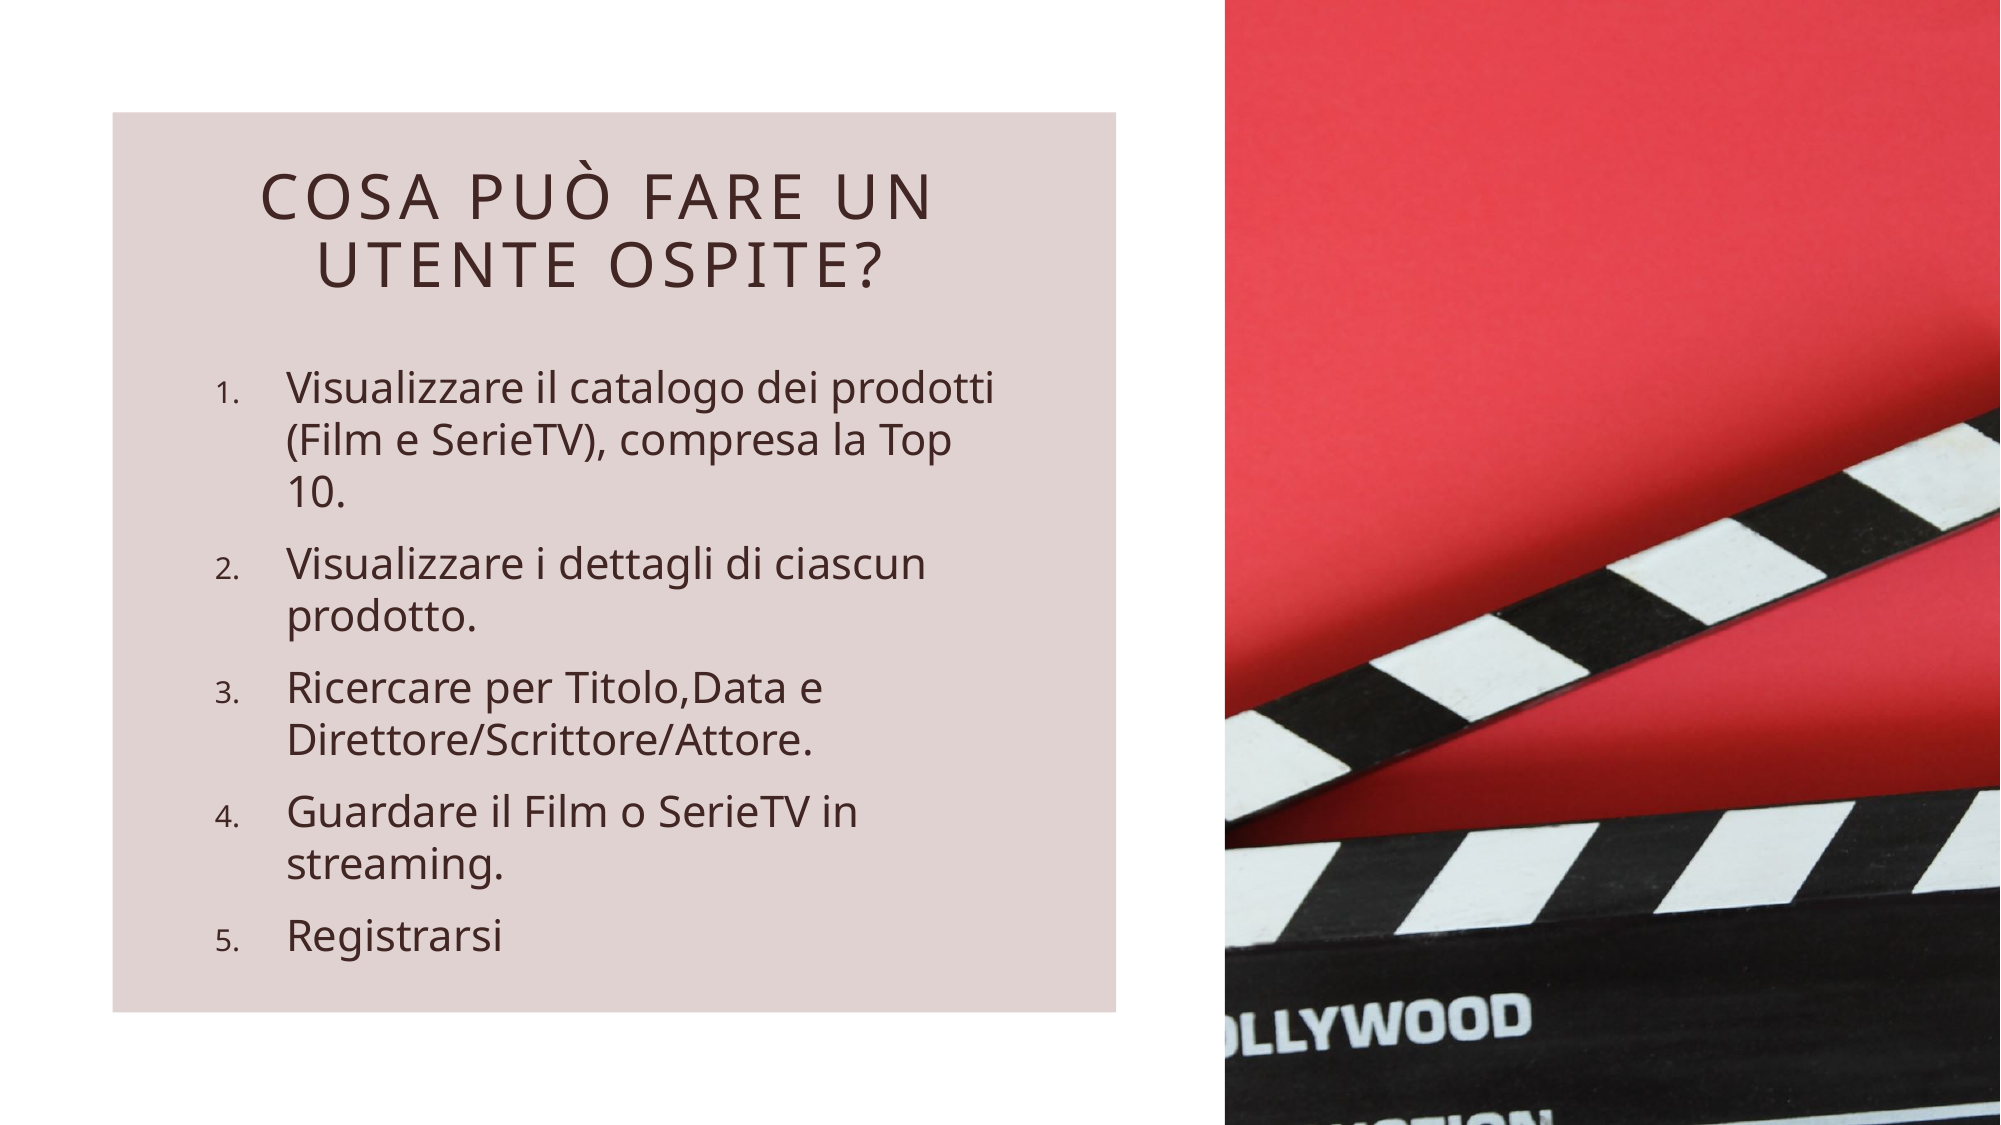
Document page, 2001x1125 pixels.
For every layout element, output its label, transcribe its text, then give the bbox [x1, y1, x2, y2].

title Cosa può fare un Utente Ospite? [172, 150, 1028, 309]
text_box [111, 111, 1117, 1013]
text_box [0, 0, 1224, 1125]
picture [1224, 0, 2000, 1125]
list Visualizzare il catalogo dei prodotti (Film e SerieTV), compresa la Top 10. Visualizzare i dettagli di ciascun prodotto. Ricercare per Titolo,Data e Direttore/Scrittore/Attore. Guardare il Film o SerieTV in streaming. Registrarsi [199, 352, 1040, 968]
